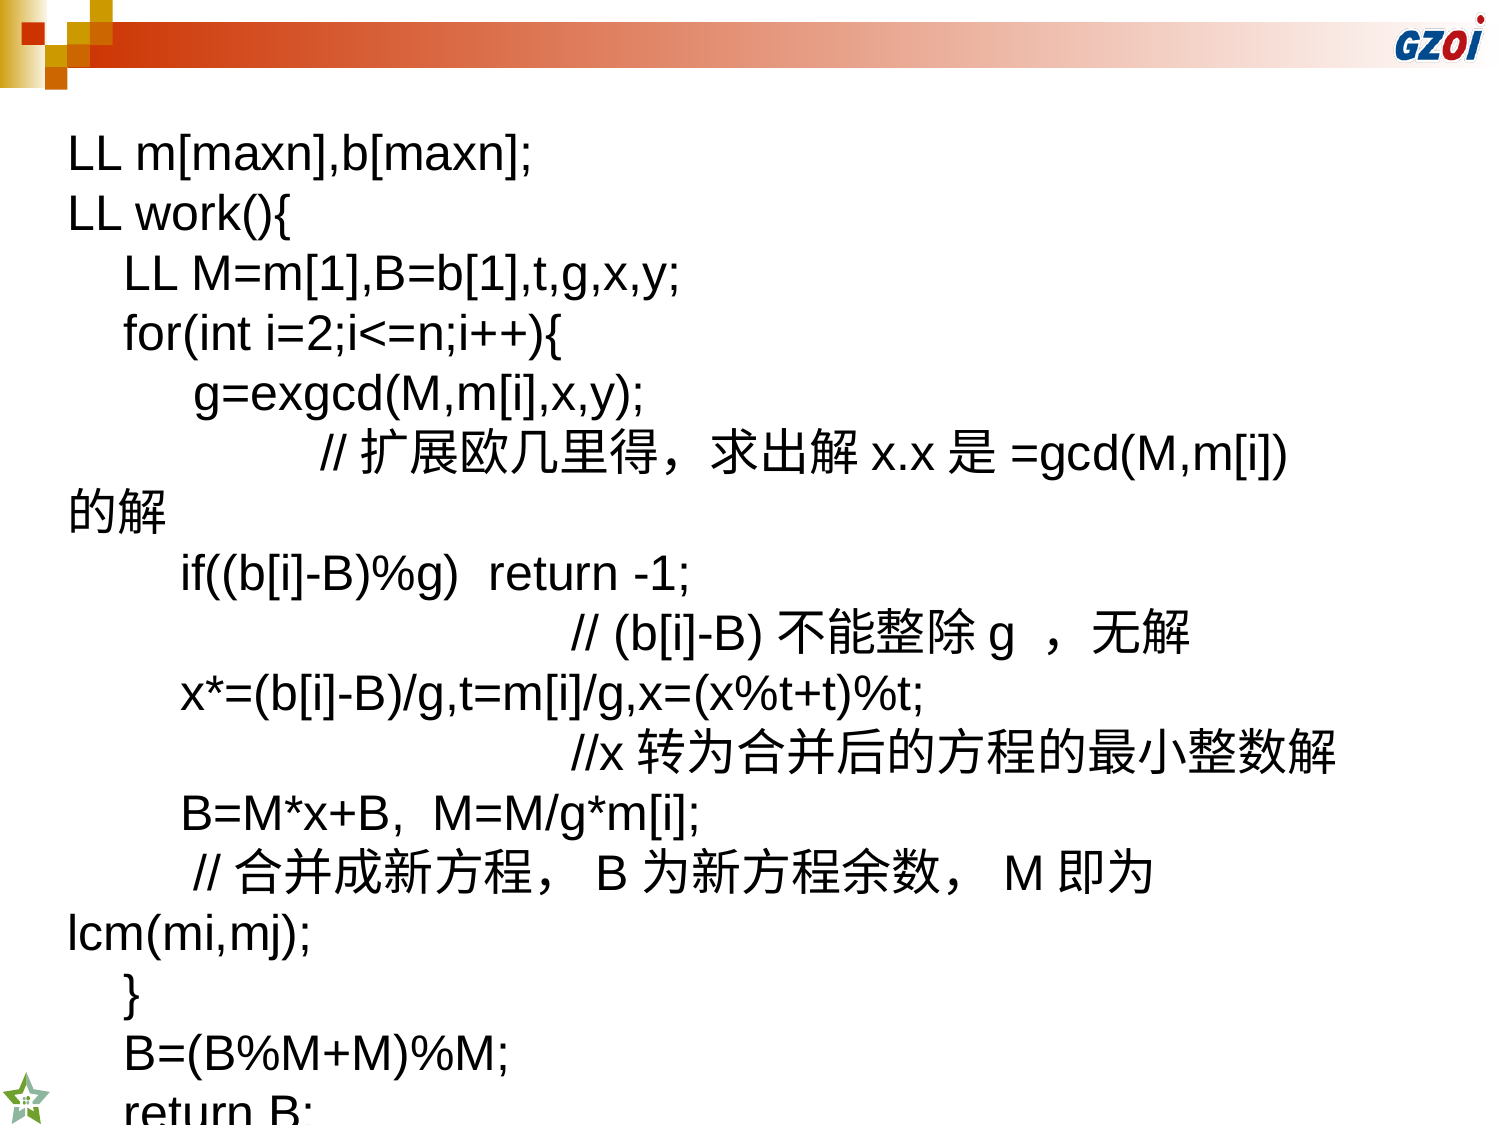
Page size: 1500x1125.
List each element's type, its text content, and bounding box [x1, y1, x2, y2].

text_box LL m[maxn],b[maxn]; LL work(){ LL M=m[1],B=b[1],t,g,x,y; for(int i=2;i<=n;i++){ g=exgcd(M,m[i],x,y); //扩展欧几里得，求出解x.x是=gcd(M,m[i])的解 if((b[i]-B)%g) return -1; // (b[i]-B)不能整除g ，无解 x*=(b[i]-B)/g,t=m[i]/g,x=(x%t+t)%t; //x转为合并后的方程的最小整数解 B=M*x+B, M=M/g*m[i]; //合并成新方程，B为新方程余数，M即为lcm(mi,mj); } B=(B%M+M)%M; return B; } [53, 113, 1365, 1125]
picture [1392, 8, 1492, 72]
